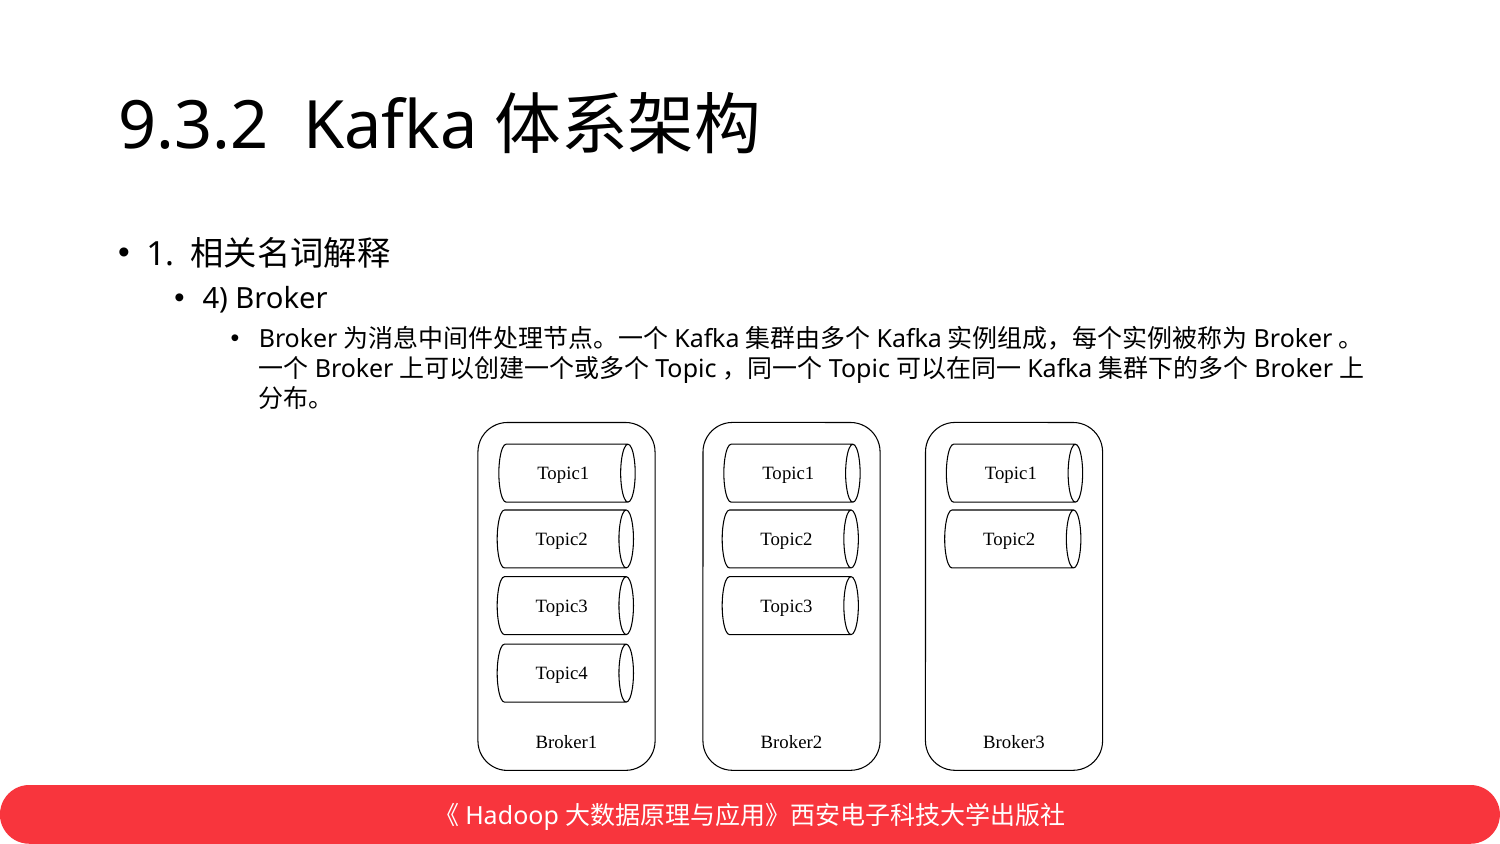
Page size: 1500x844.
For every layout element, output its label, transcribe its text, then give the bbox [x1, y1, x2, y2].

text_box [357, 413, 1223, 777]
title 9.3.2 Kafka体系架构 [103, 44, 1397, 208]
list 1. 相关名词解释 4) Broker Broker为消息中间件处理节点。一个Kafka集群由多个Kafka实例组成，每个实例被称为Broker。一个Broker上可以创建一个或多个Topic，同一个Topic可以在同一Kafka集群下的多个Broker上分布。 [103, 224, 1397, 760]
